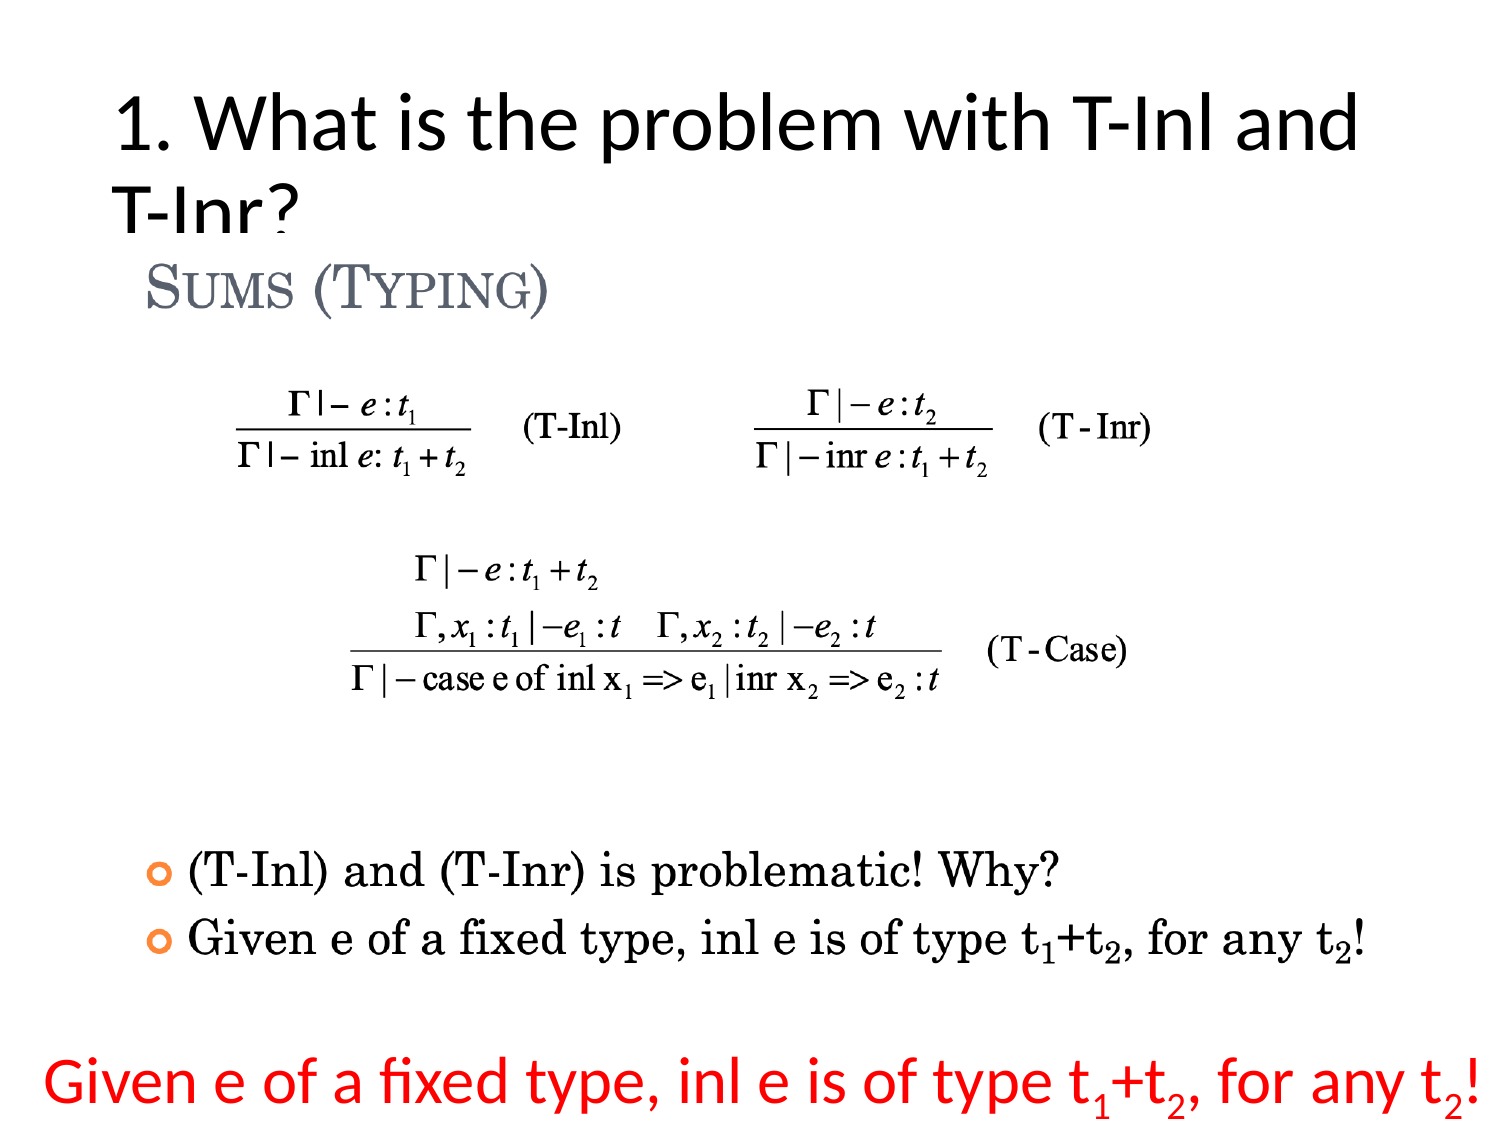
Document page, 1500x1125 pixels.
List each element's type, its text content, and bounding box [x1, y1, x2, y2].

text_box Given e of a fixed type, inl e is of type t1+t2, for any t2! [29, 1029, 1500, 1125]
picture [121, 233, 1397, 984]
title 1. What is the problem with T-Inl and T-Inr? [103, 59, 1397, 278]
